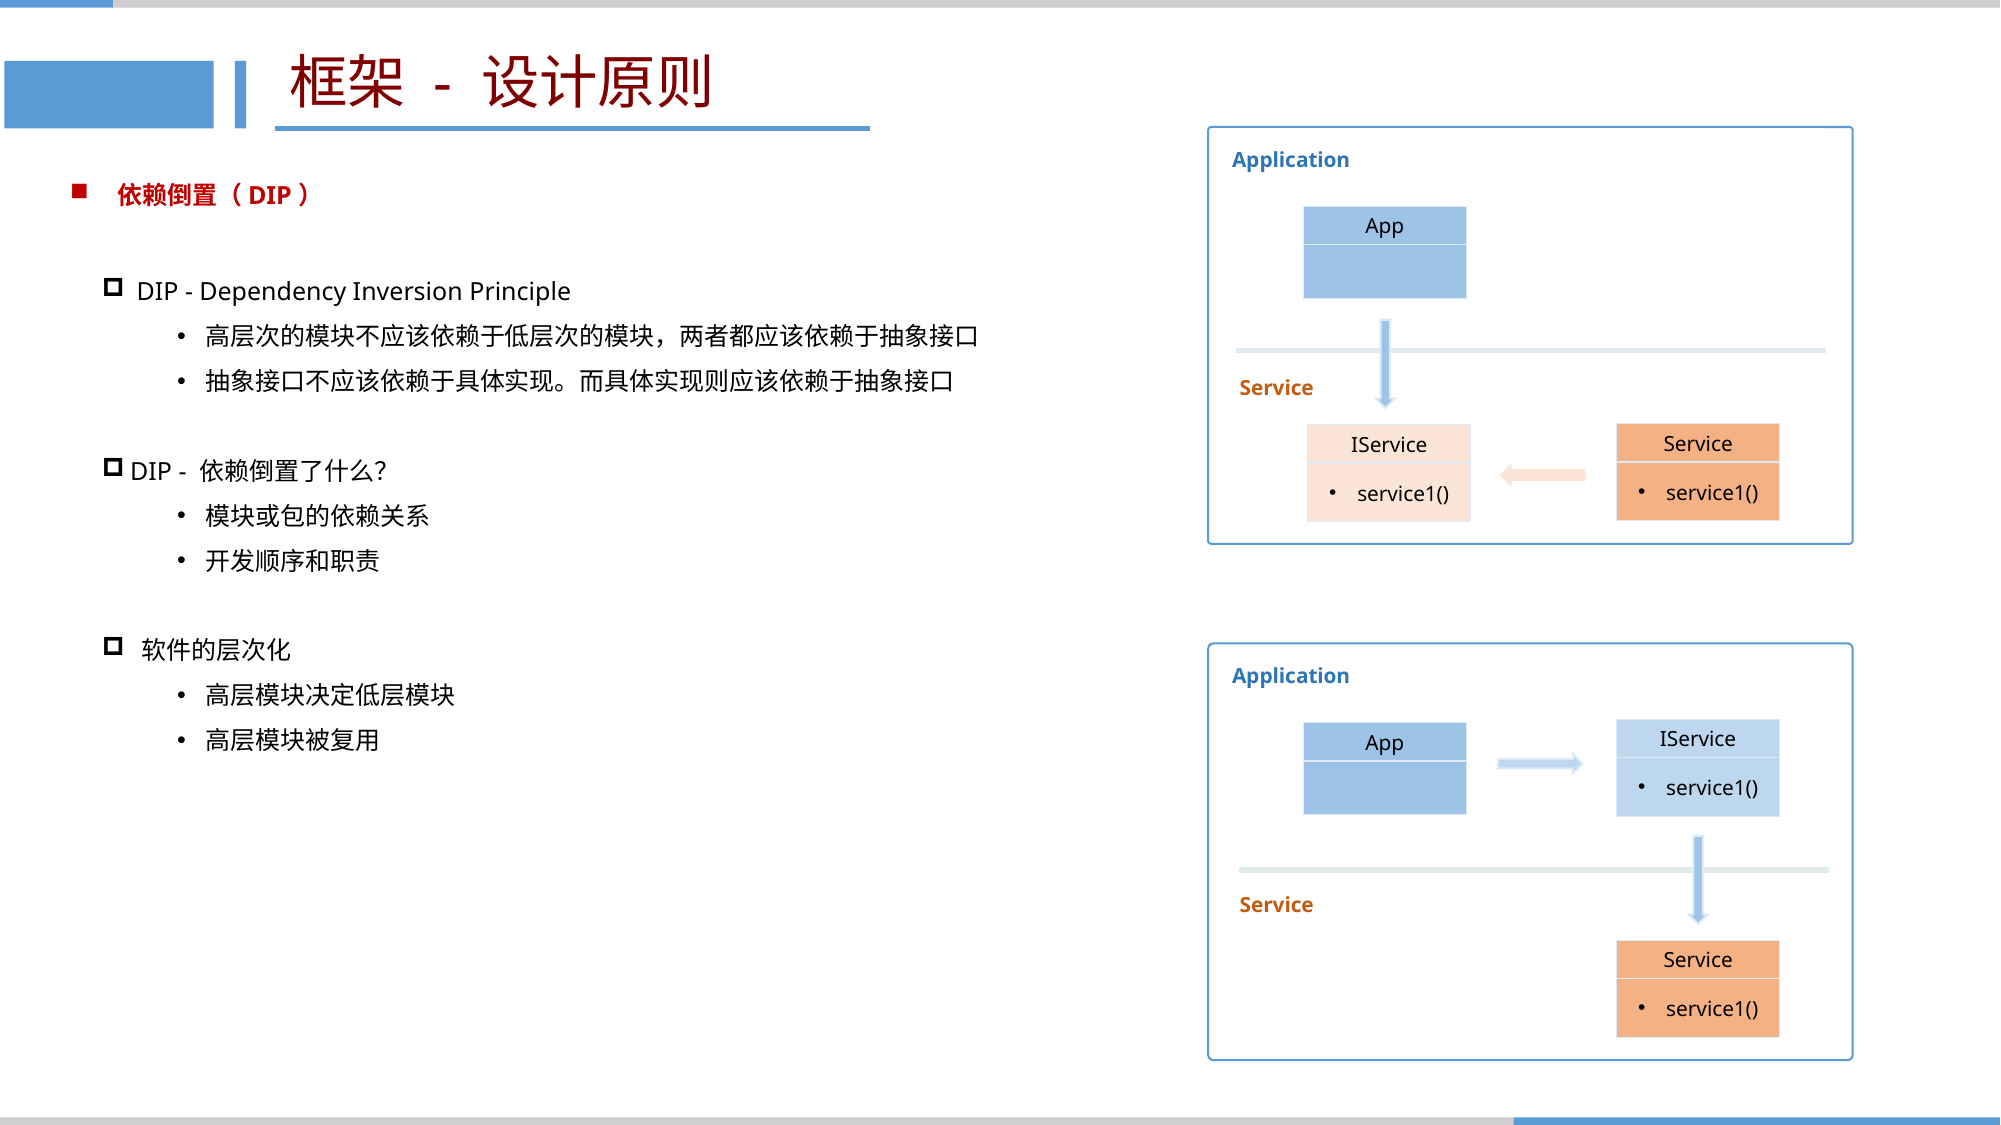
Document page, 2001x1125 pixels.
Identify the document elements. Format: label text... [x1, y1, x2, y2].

text_box Service [1224, 367, 1438, 408]
text_box [1236, 348, 1379, 353]
text_box [1207, 642, 1854, 1062]
text_box [1392, 348, 1826, 353]
text_box App [1303, 722, 1467, 761]
text_box [1207, 125, 1854, 545]
text_box [1499, 462, 1586, 488]
text_box [1496, 751, 1585, 776]
text_box DIP - Dependency Inversion Principle 高层次的模块不应该依赖于低层次的模块，两者都应该依赖于抽象接口 抽象接口不应该依赖于具体实现。而具体实现则应该依赖于抽象接口 DIP - 依赖倒置了什么？ 模块或包的依赖关系 开发顺序和职责 软件的层次化 高层模块决定低层模块 高层模块被复用 [87, 253, 1035, 762]
text_box [1379, 318, 1392, 367]
text_box Application [1217, 138, 1430, 179]
text_box App [1303, 206, 1467, 244]
text_box [3, 60, 215, 129]
text_box Service [1224, 883, 1356, 924]
text_box [1705, 867, 1829, 873]
text_box [1303, 244, 1467, 299]
text_box service1() [1616, 757, 1780, 817]
text_box service1() [1616, 462, 1780, 521]
text_box service1() [1616, 978, 1780, 1038]
text_box Service [1616, 423, 1780, 462]
text_box [1239, 867, 1692, 873]
title 框架 - 设计原则 [274, 41, 886, 129]
text_box IService [1307, 424, 1471, 463]
text_box [1686, 834, 1711, 926]
text_box Service [1616, 940, 1780, 978]
text_box [234, 60, 247, 129]
text_box service1() [1307, 463, 1471, 522]
text_box [1303, 761, 1467, 815]
text_box Application [1217, 655, 1430, 695]
text_box IService [1616, 719, 1780, 757]
text_box 依赖倒置（DIP） [55, 157, 413, 217]
